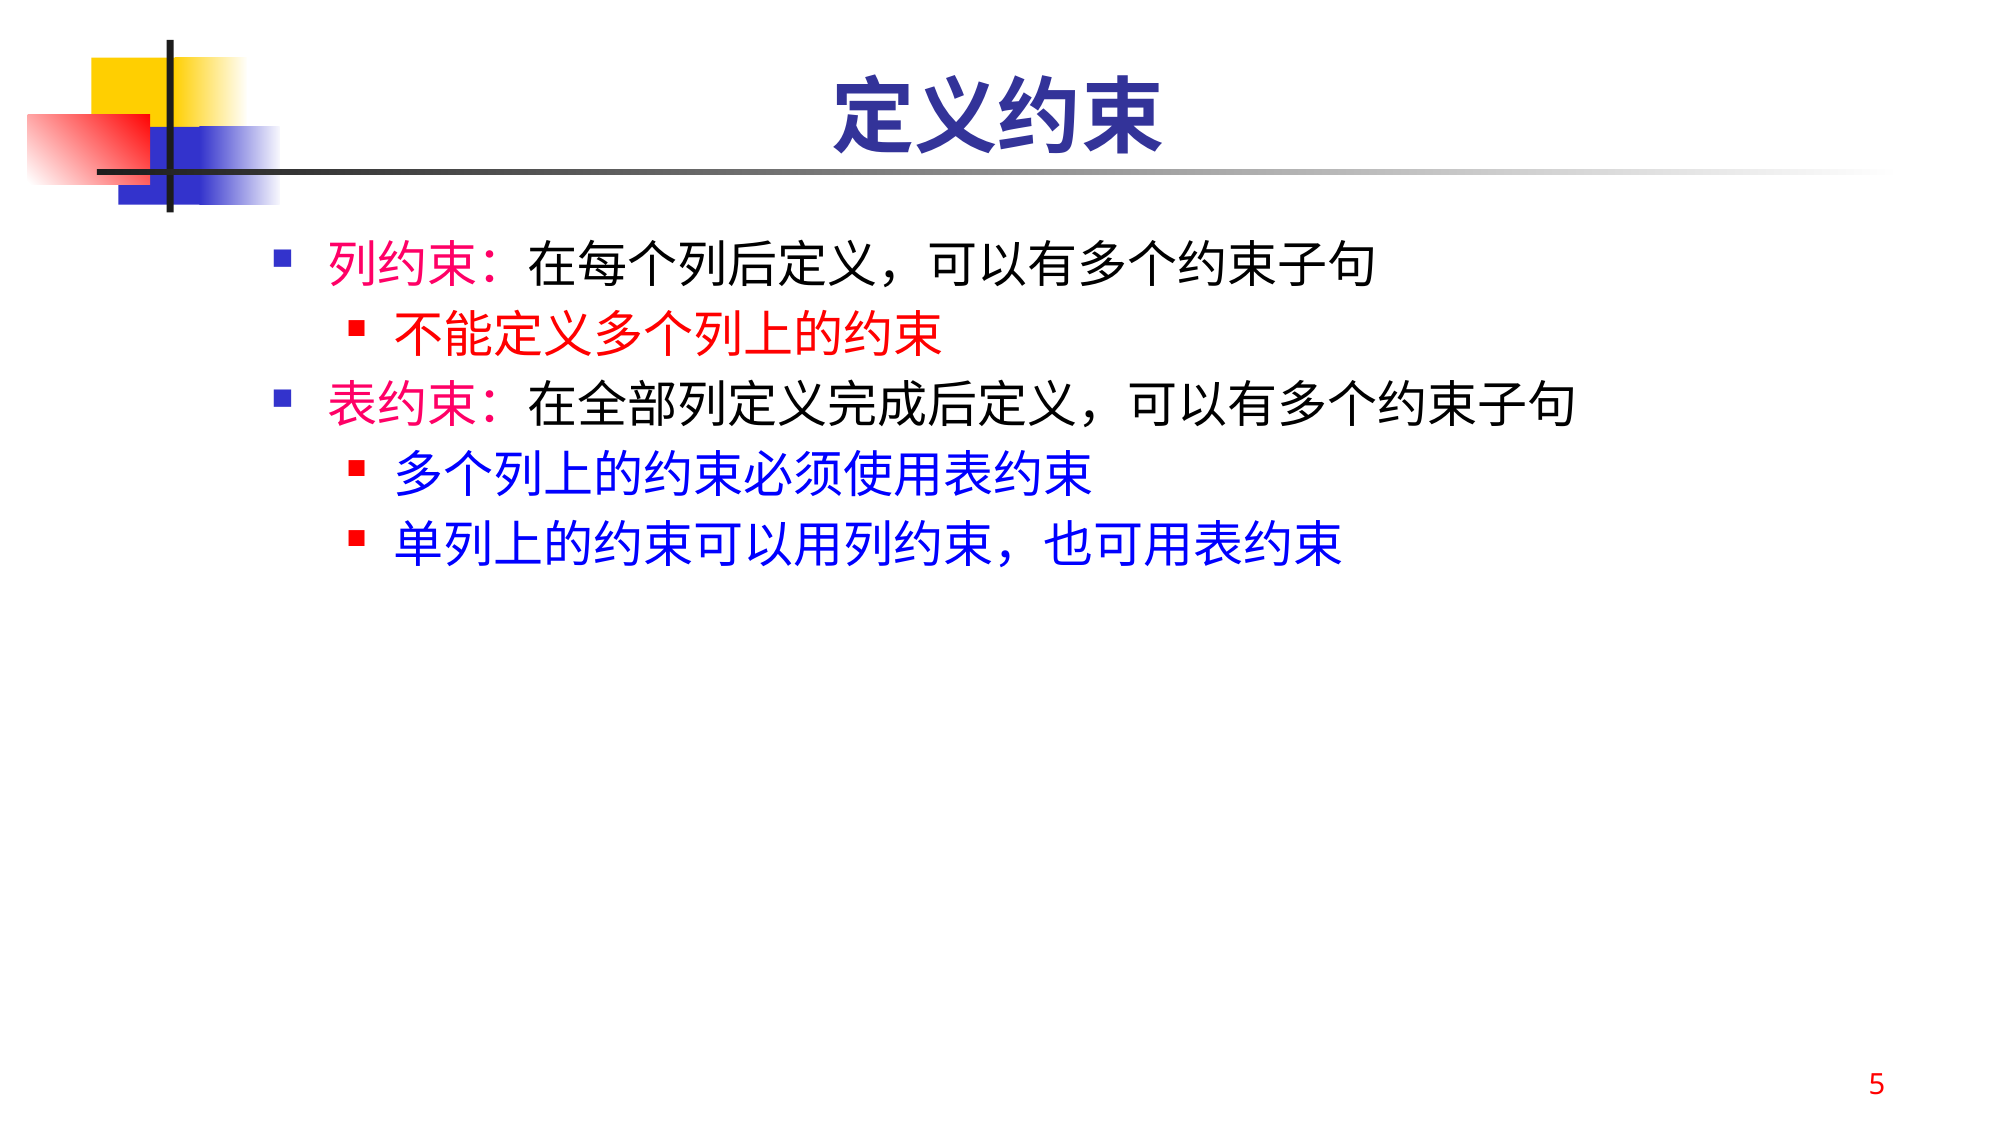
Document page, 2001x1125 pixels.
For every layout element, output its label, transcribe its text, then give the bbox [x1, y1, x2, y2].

slide_number 5 [1483, 1037, 1901, 1113]
list 列约束：在每个列后定义，可以有多个约束子句 不能定义多个列上的约束 表约束：在全部列定义完成后定义，可以有多个约束子句 多个列上的约束必须使用表约束 单列上的约束可以用列约束，也可用表约束 [256, 224, 1643, 1113]
title 定义约束 [322, 0, 1674, 171]
